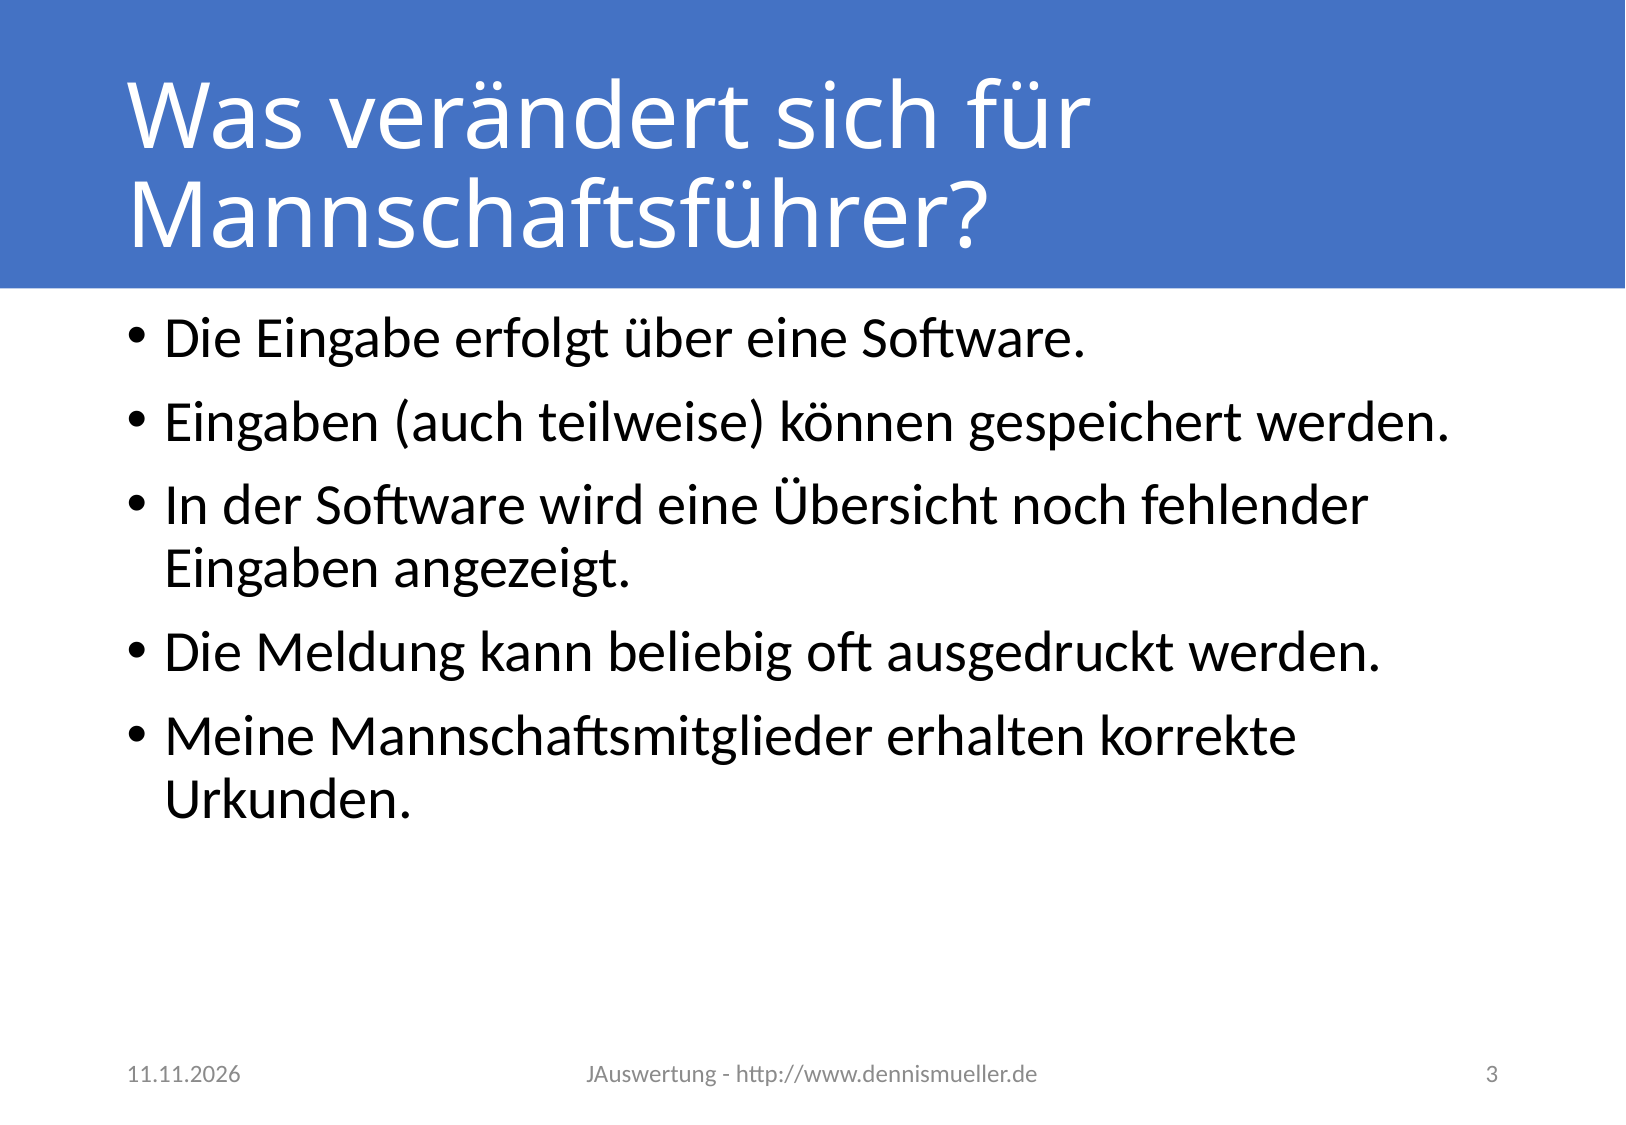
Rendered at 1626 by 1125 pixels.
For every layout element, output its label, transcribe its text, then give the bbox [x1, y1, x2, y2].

list Die Eingabe erfolgt über eine Software. Eingaben (auch teilweise) können gespeichert werden. In der Software wird eine Übersicht noch fehlender Eingaben angezeigt. Die Meldung kann beliebig oft ausgedruckt werden. Meine Mannschaftsmitglieder erhalten korrekte Urkunden. [111, 299, 1514, 1014]
title Was verändert sich für Mannschaftsführer? [111, 59, 1514, 278]
footer JAuswertung - http://www.dennismueller.de [538, 1042, 1087, 1103]
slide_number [111, 1042, 478, 1103]
slide_number 3 [1147, 1042, 1514, 1103]
